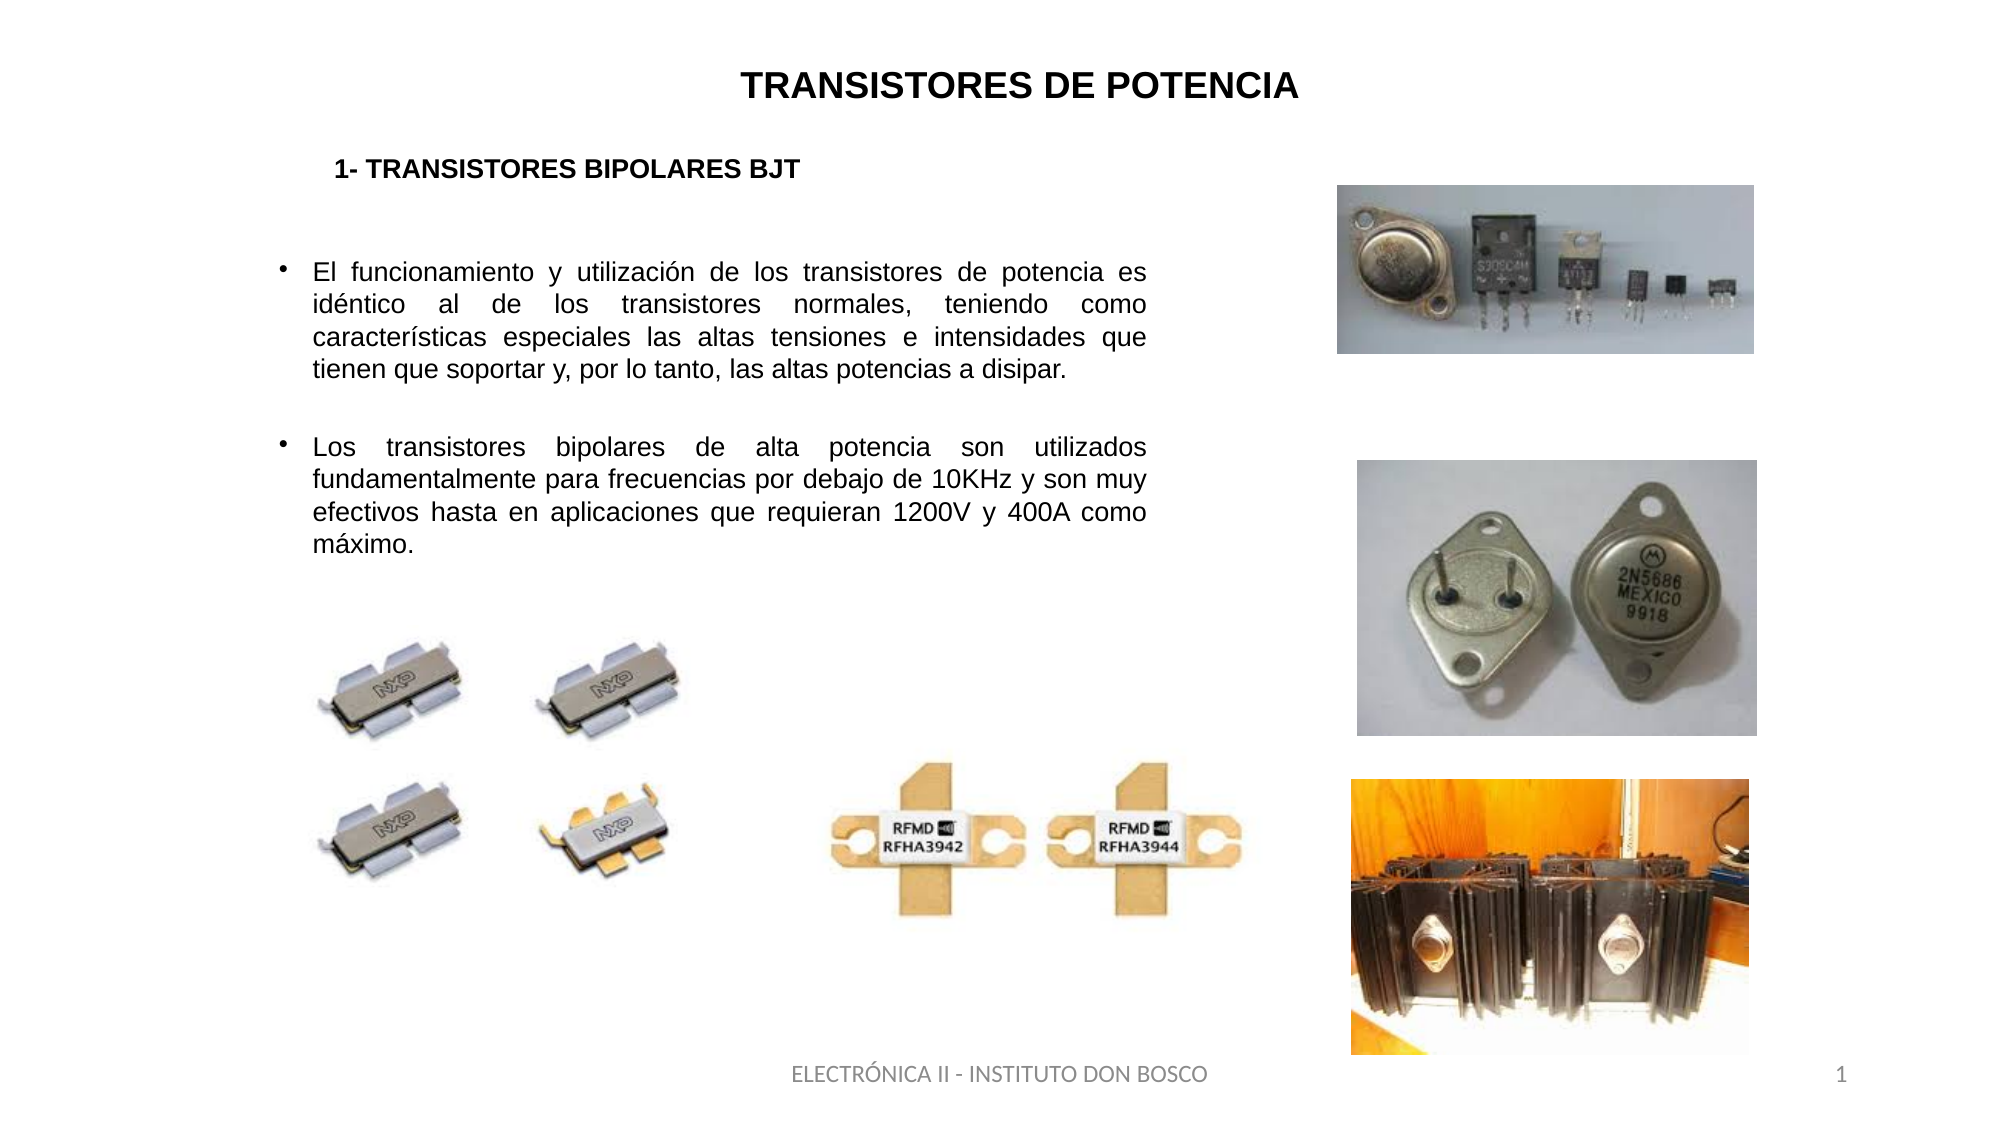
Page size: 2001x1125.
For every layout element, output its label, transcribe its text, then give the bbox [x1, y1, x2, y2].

text_box El funcionamiento y utilización de los transistores de potencia es idéntico al de los transistores normales, teniendo como características especiales las altas tensiones e intensidades que tienen que soportar y, por lo tanto, las altas potencias a disipar. Los transistores bipolares de alta potencia son utilizados fundamentalmente para frecuencias por debajo de 10KHz y son muy efectivos hasta en aplicaciones que requieran 1200V y 400A como máximo. [264, 246, 1161, 528]
slide_number 1 [1412, 1042, 1863, 1103]
picture [1357, 460, 1757, 736]
picture [296, 625, 704, 896]
footer ELECTRÓNICA II - INSTITUTO DON BOSCO [662, 1042, 1338, 1103]
text_box TRANSISTORES DE POTENCIA 1- TRANSISTORES BIPOLARES BJT [320, 54, 1721, 212]
picture [1337, 185, 1754, 354]
picture [793, 726, 1283, 953]
picture [1351, 779, 1749, 1055]
